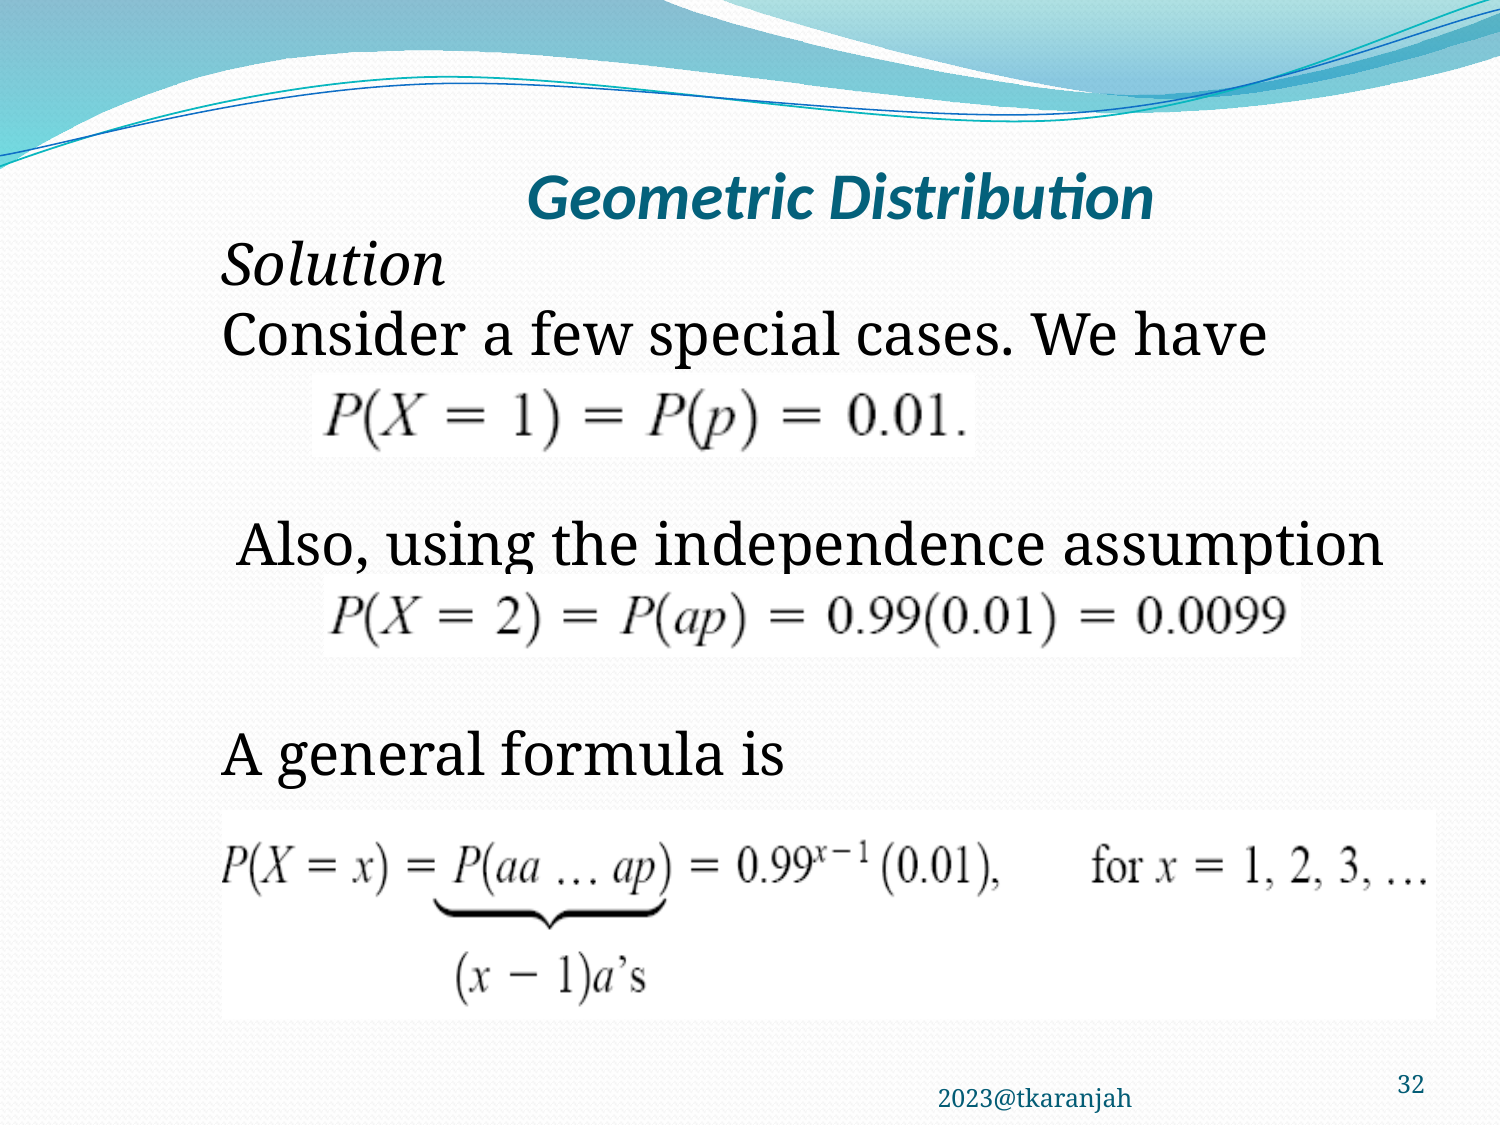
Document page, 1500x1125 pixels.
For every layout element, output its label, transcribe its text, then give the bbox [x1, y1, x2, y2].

picture [222, 810, 1436, 1019]
title Negative Binomial Distribution [305, 374, 981, 470]
title Negative Binomial Distribution [317, 575, 1306, 669]
picture [312, 373, 975, 457]
title Geometric Distribution [183, 45, 1500, 233]
slide_number 32 [1299, 1042, 1425, 1103]
title Negative Binomial Distribution [215, 811, 222, 935]
footer 2023@tkaranjah [937, 1034, 1413, 1113]
picture [324, 573, 1301, 658]
text_box Solution Consider a few special cases. We have Also, using the independence assumption A general formula is [206, 219, 1424, 935]
